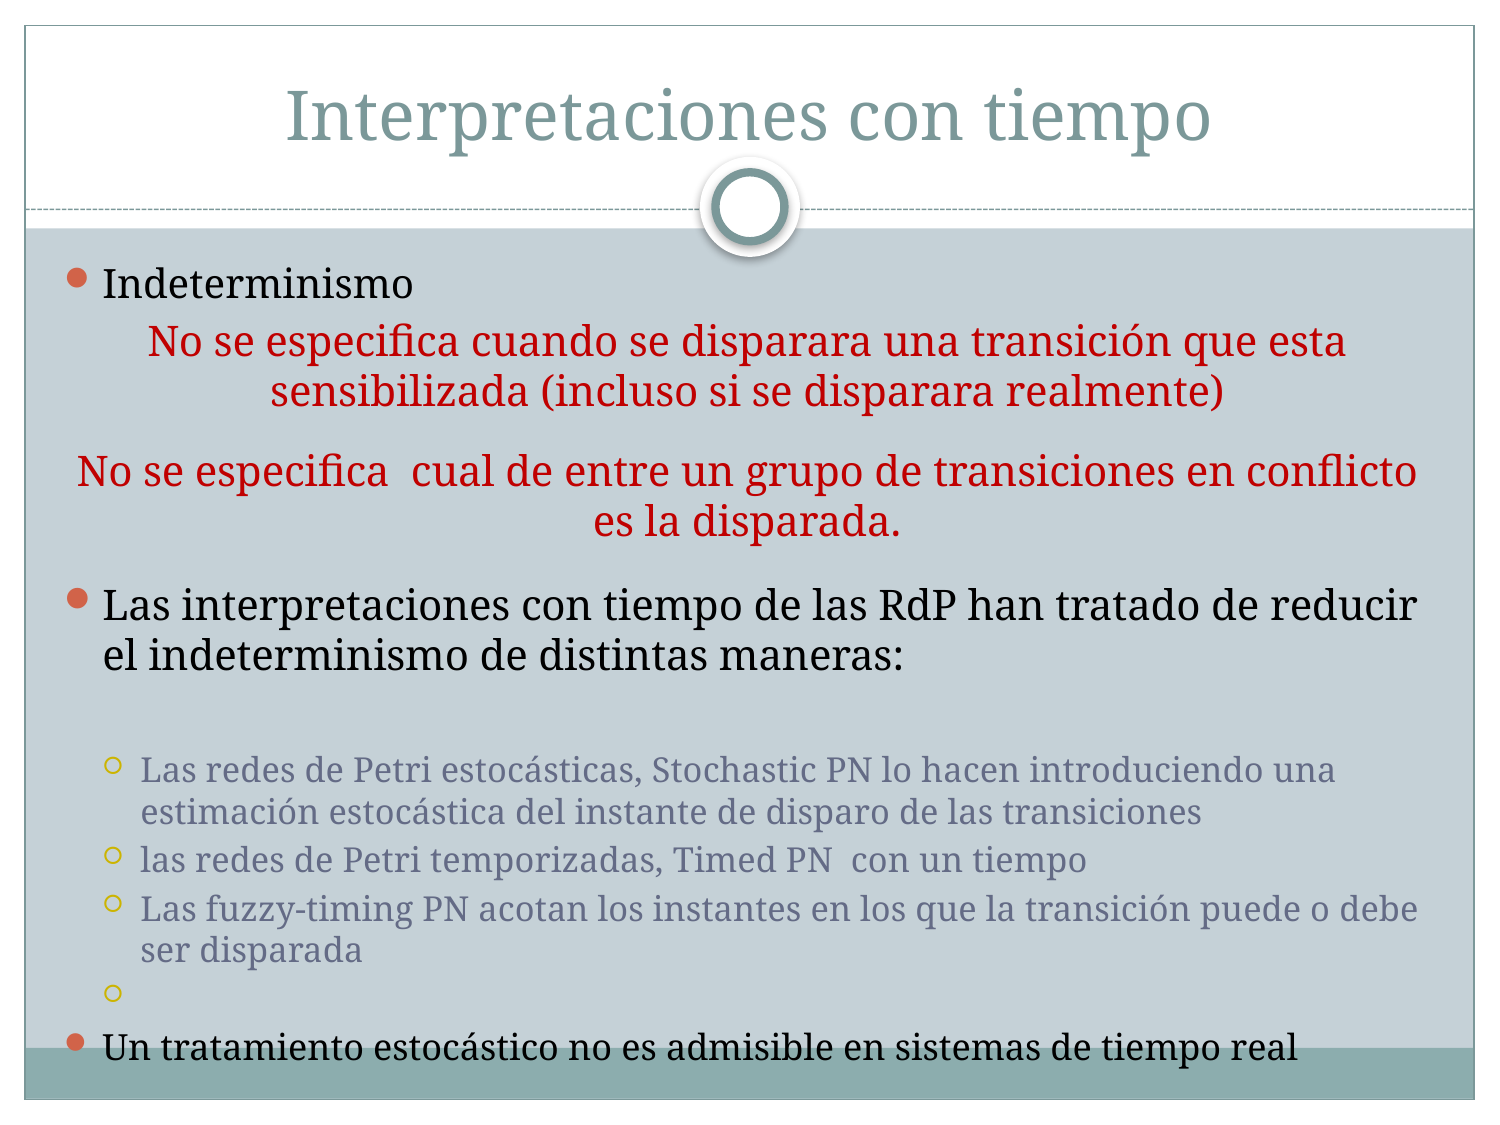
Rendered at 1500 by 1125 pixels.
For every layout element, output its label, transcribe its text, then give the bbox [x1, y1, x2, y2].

list Indeterminismo No se especifica cuando se disparara una transición que esta sensibilizada (incluso si se disparara realmente) No se especifica cual de entre un grupo de transiciones en conflicto es la disparada. Las interpretaciones con tiempo de las RdP han tratado de reducir el indeterminismo de distintas maneras: Las redes de Petri estocásticas, Stochastic PN lo hacen introduciendo una estimación estocástica del instante de disparo de las transiciones las redes de Petri temporizadas, Timed PN con un tiempo Las fuzzy-timing PN acotan los instantes en los que la transición puede o debe ser disparada Un tratamiento estocástico no es admisible en sistemas de tiempo real [49, 250, 1445, 1083]
title Interpretaciones con tiempo [49, 37, 1450, 162]
